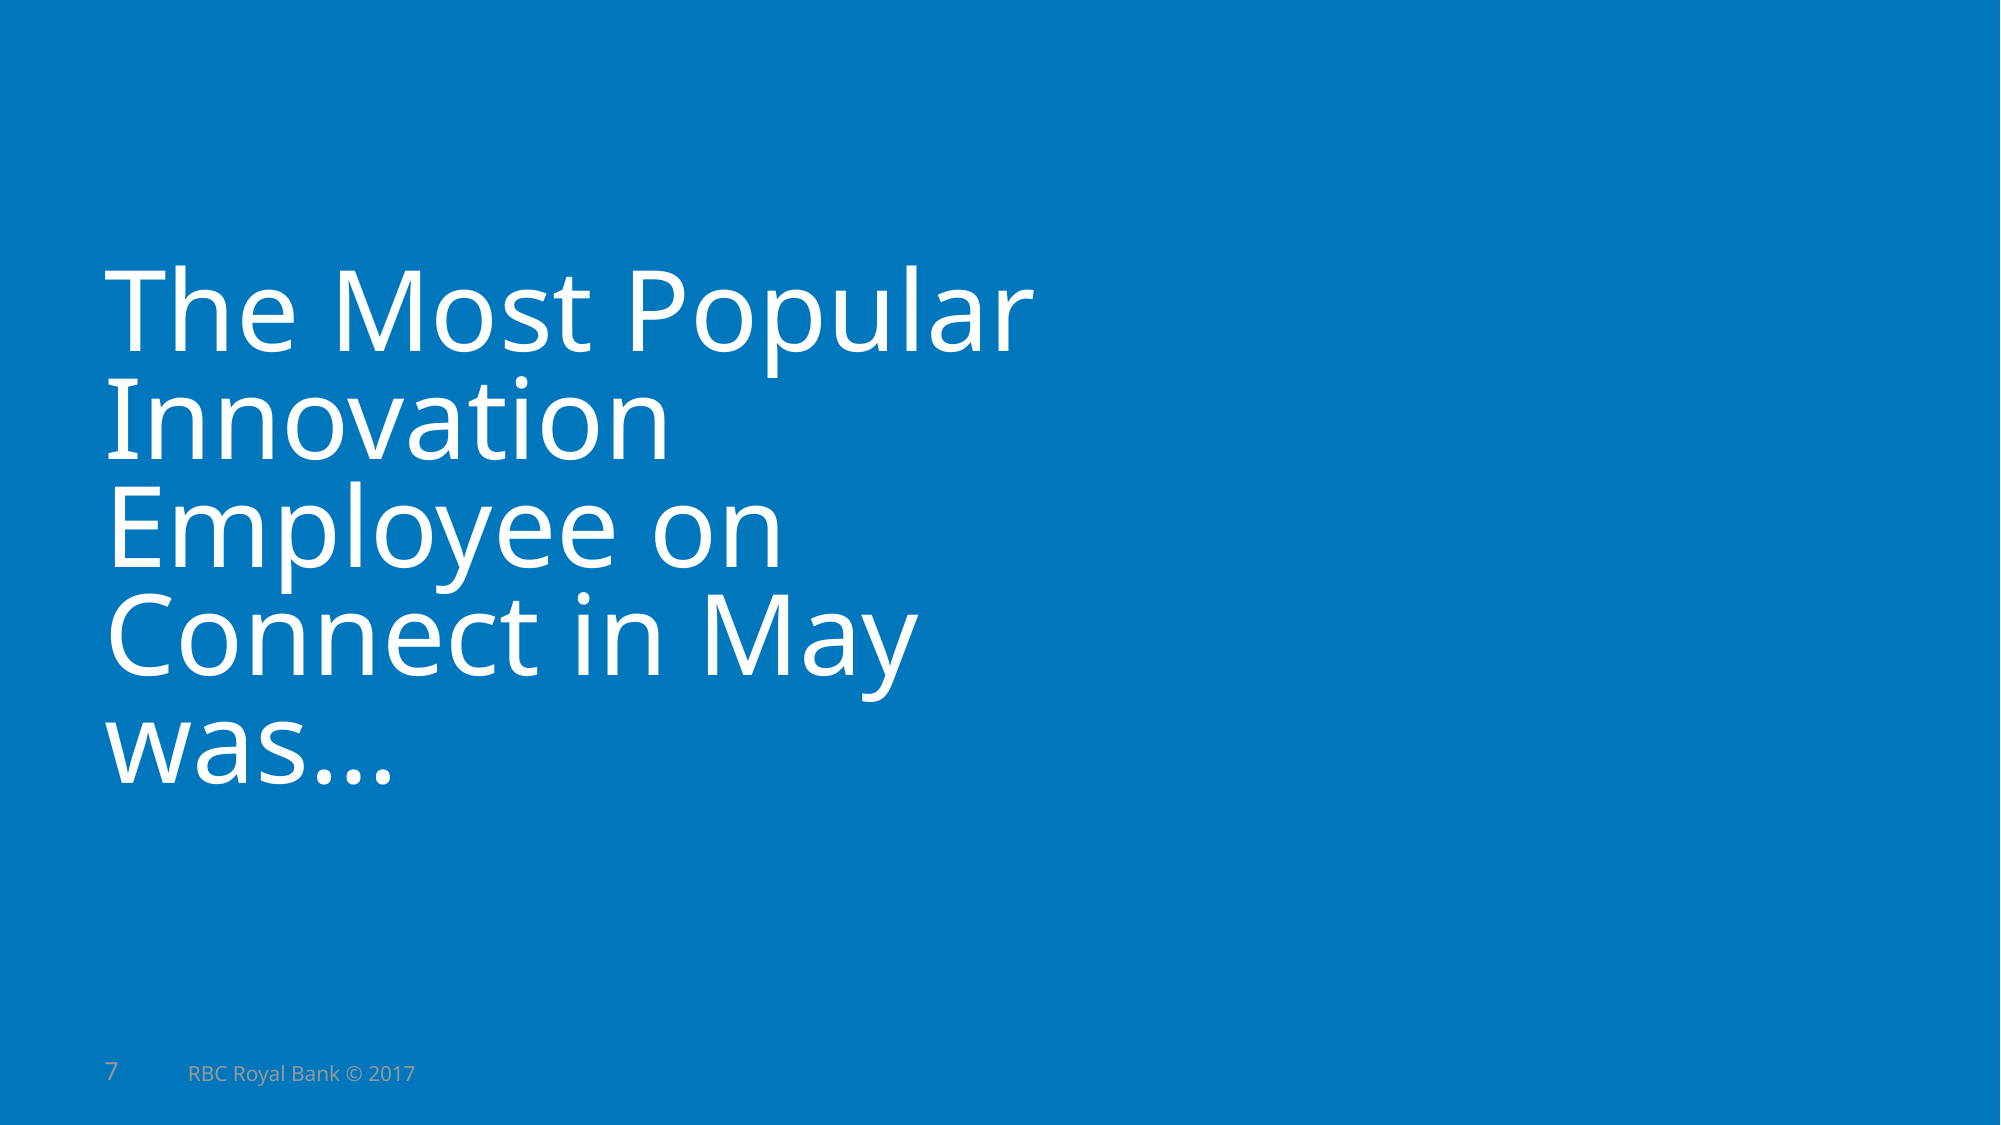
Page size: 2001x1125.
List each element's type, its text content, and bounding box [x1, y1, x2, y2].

footer RBC Royal Bank © 2017 [172, 1042, 1909, 1094]
text_box The Most Popular Innovation Employee on Connect in May was… [89, 122, 1110, 813]
slide_number 7 [89, 1042, 159, 1103]
